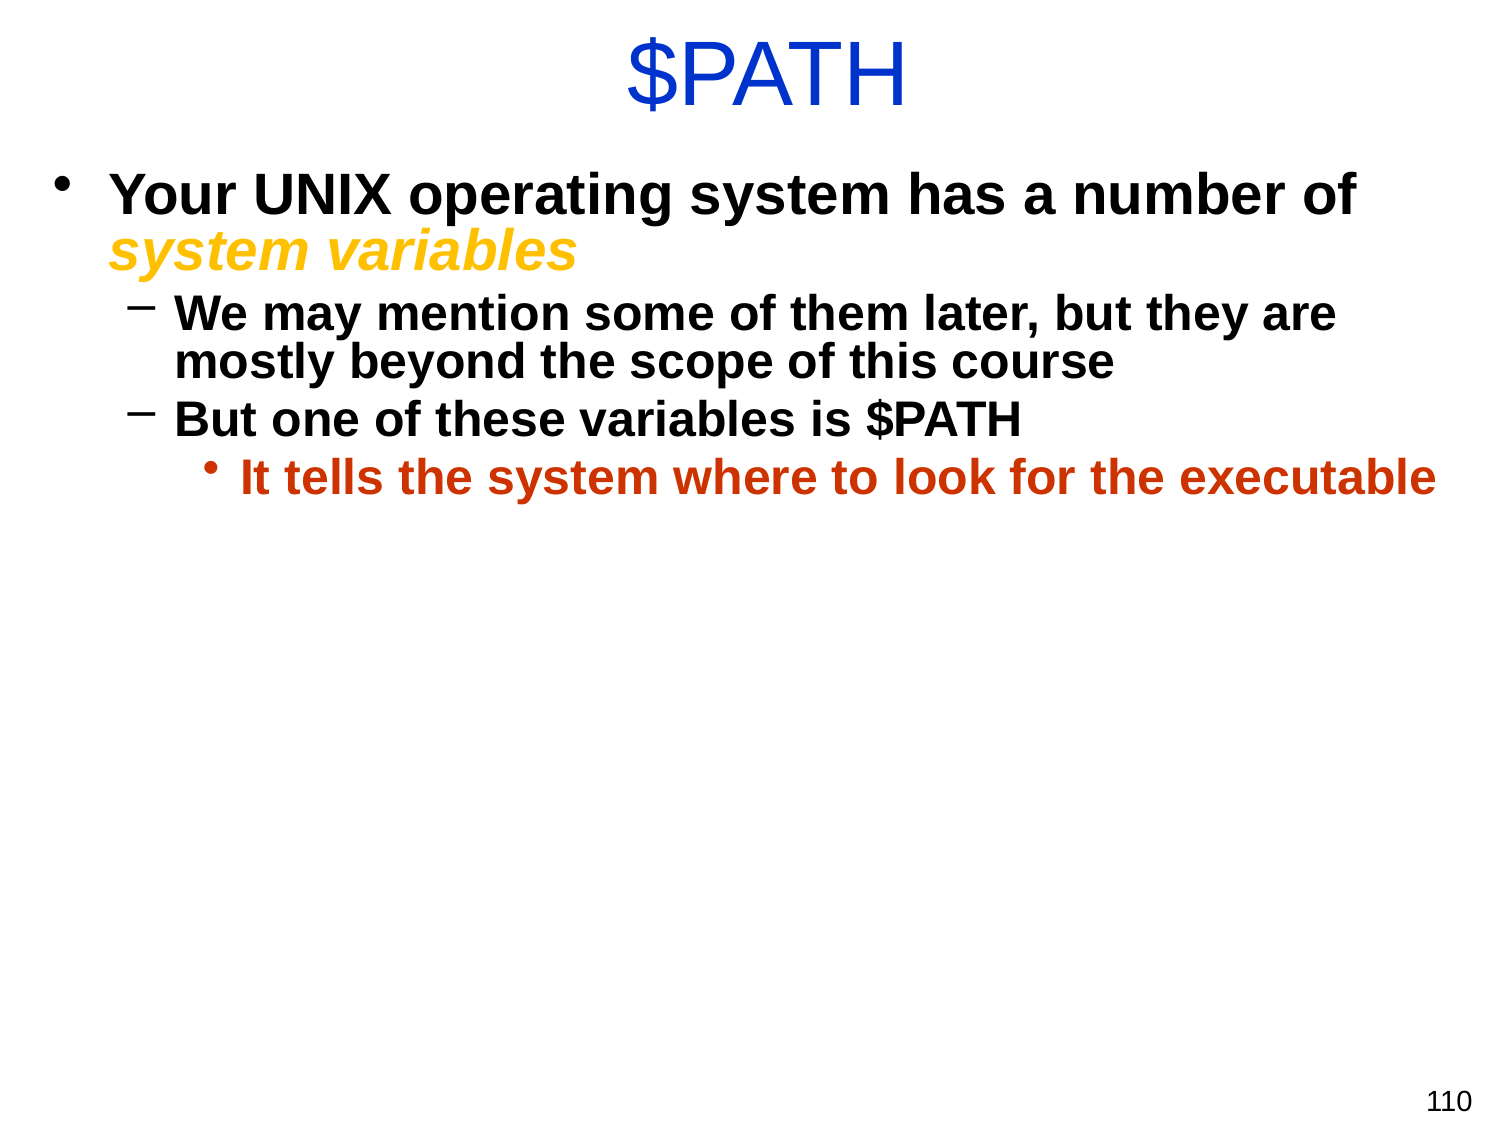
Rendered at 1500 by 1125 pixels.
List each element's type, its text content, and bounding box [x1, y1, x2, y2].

title $PATH [137, 0, 1401, 138]
list Your UNIX operating system has a number of system variables We may mention some of them later, but they are mostly beyond the scope of this course But one of these variables is $PATH It tells the system where to look for the executable To see your current PATH, type: You can also change or add to your path We’ll talk about how to do that next week… [37, 162, 1463, 1076]
text_box 110 [1399, 1074, 1488, 1125]
